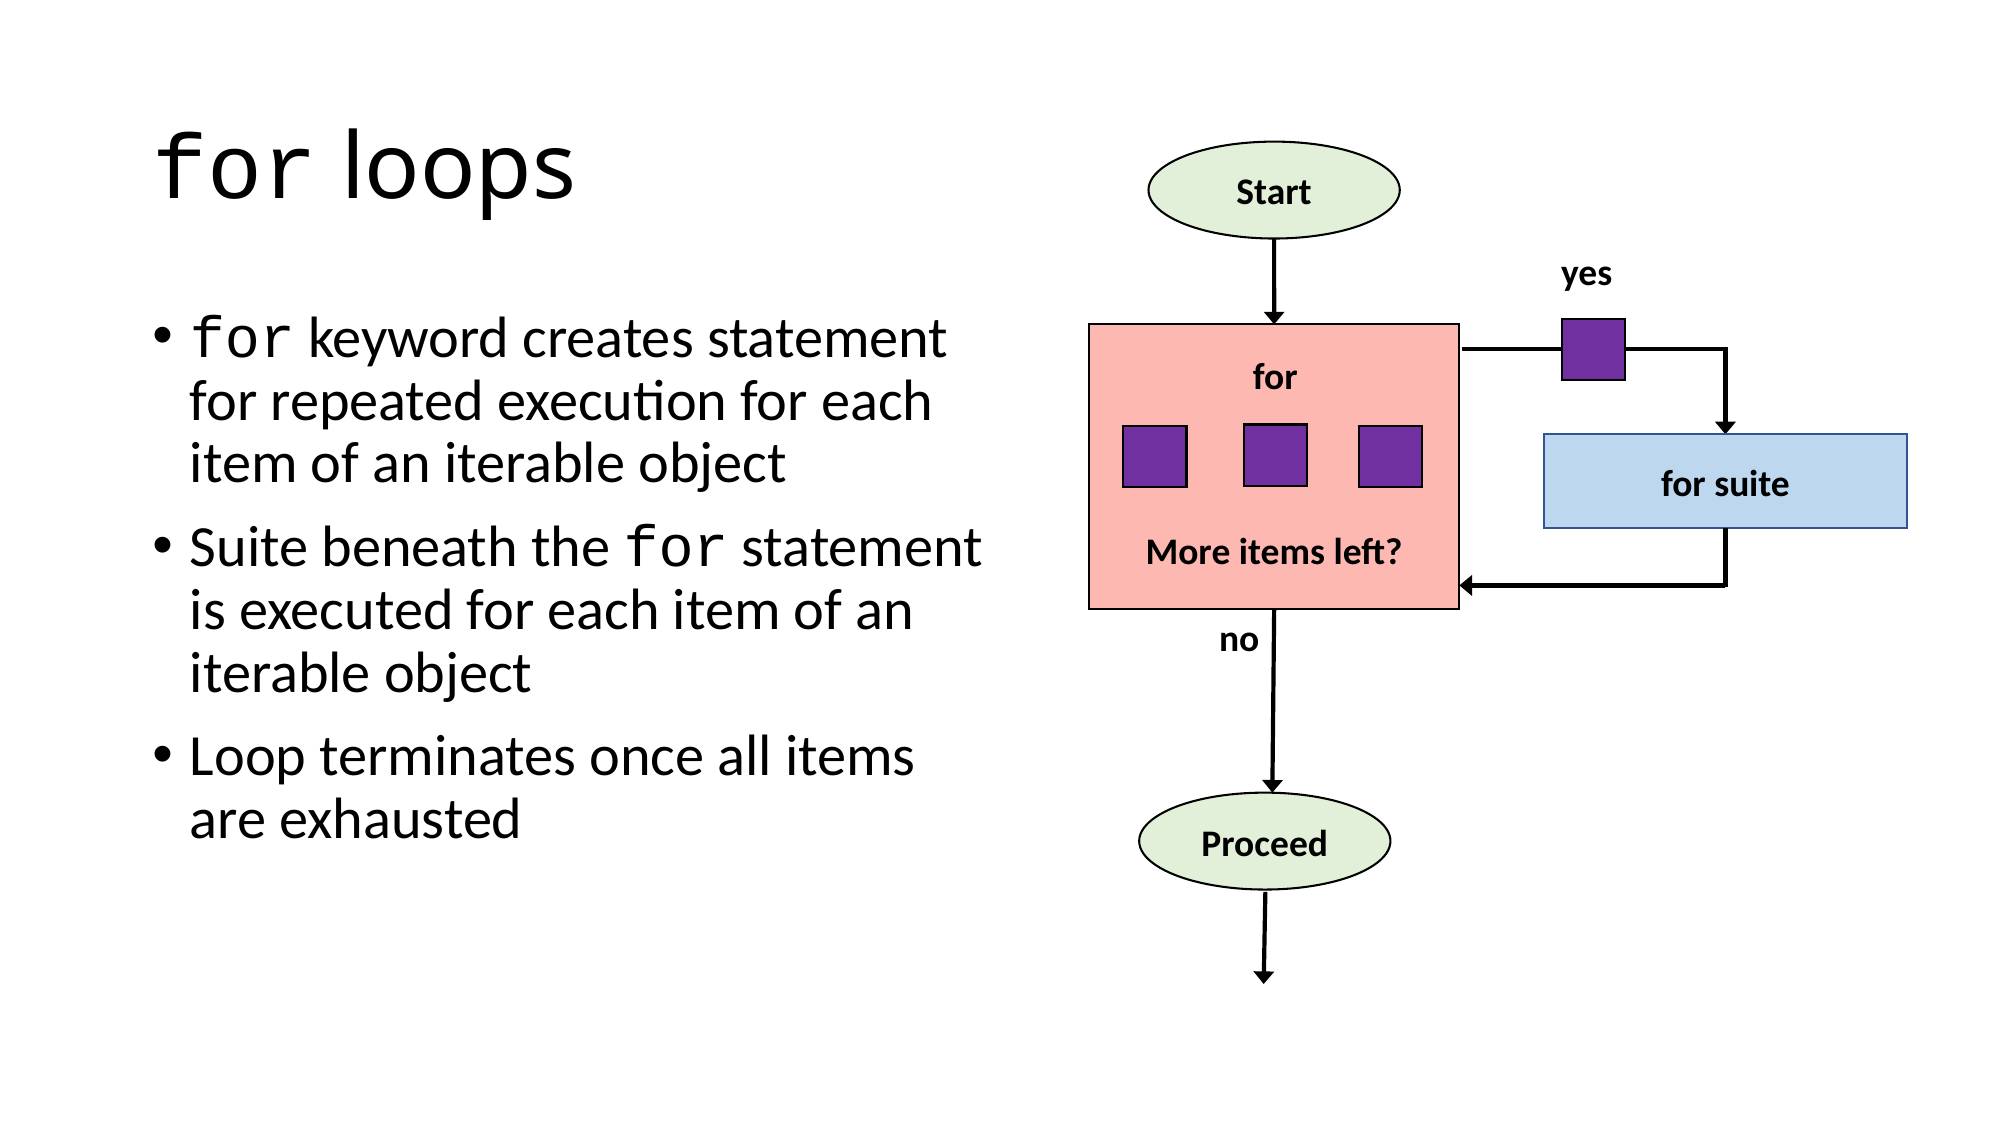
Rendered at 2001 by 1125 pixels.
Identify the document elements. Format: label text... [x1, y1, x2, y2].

list for keyword creates statement for repeated execution for each item of an iterable object Suite beneath the for statement is executed for each item of an iterable object Loop terminates once all items are exhausted [137, 299, 1000, 1014]
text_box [1088, 141, 1907, 984]
title for loops [137, 59, 1863, 278]
